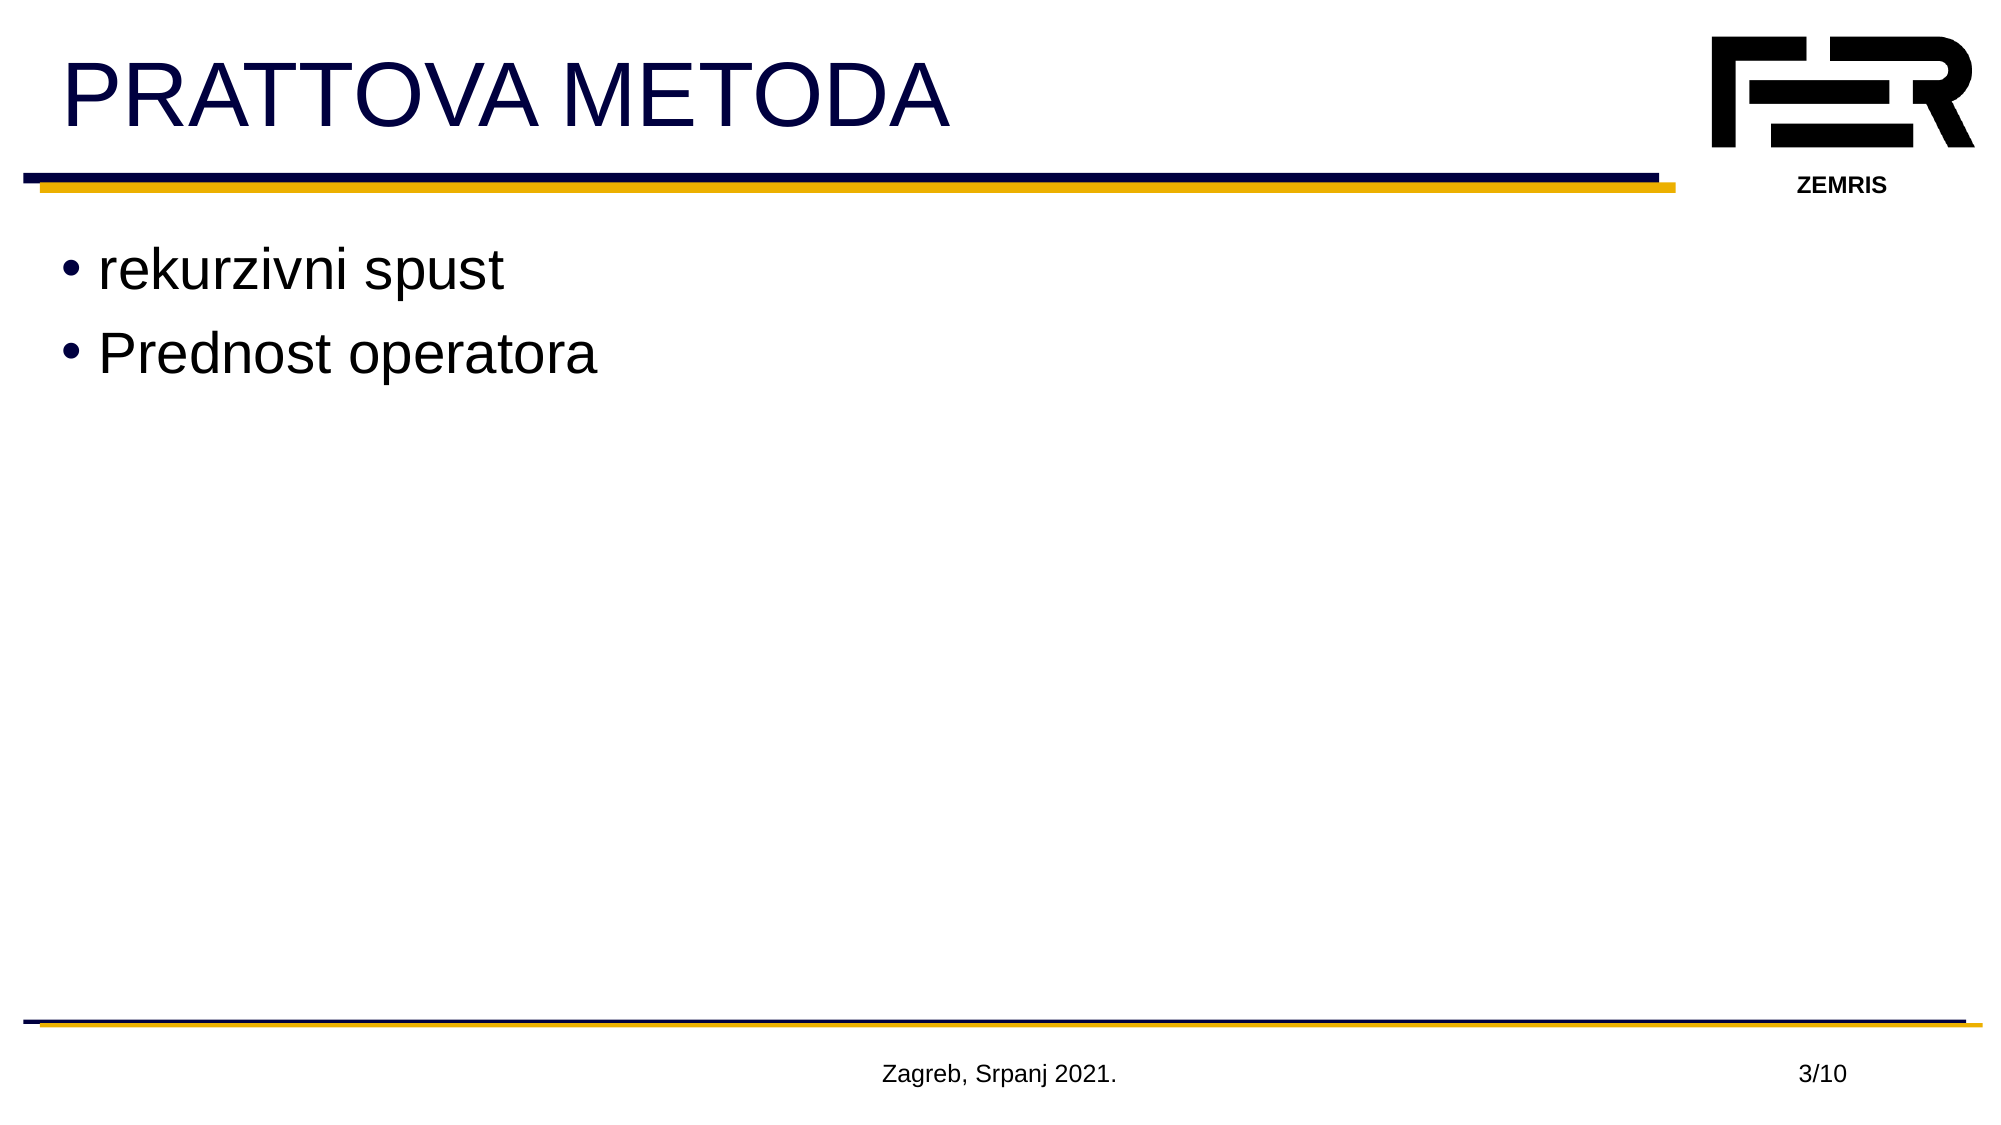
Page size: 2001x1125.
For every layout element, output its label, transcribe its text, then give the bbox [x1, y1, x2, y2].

slide_number 3/10 [1412, 1042, 1863, 1103]
picture [1708, 33, 1977, 153]
list rekurzivni spust Prednost operatora [46, 231, 1954, 1008]
footer Zagreb, Srpanj 2021. [662, 1042, 1338, 1103]
title PRATTOVA METODA [46, 22, 1660, 171]
